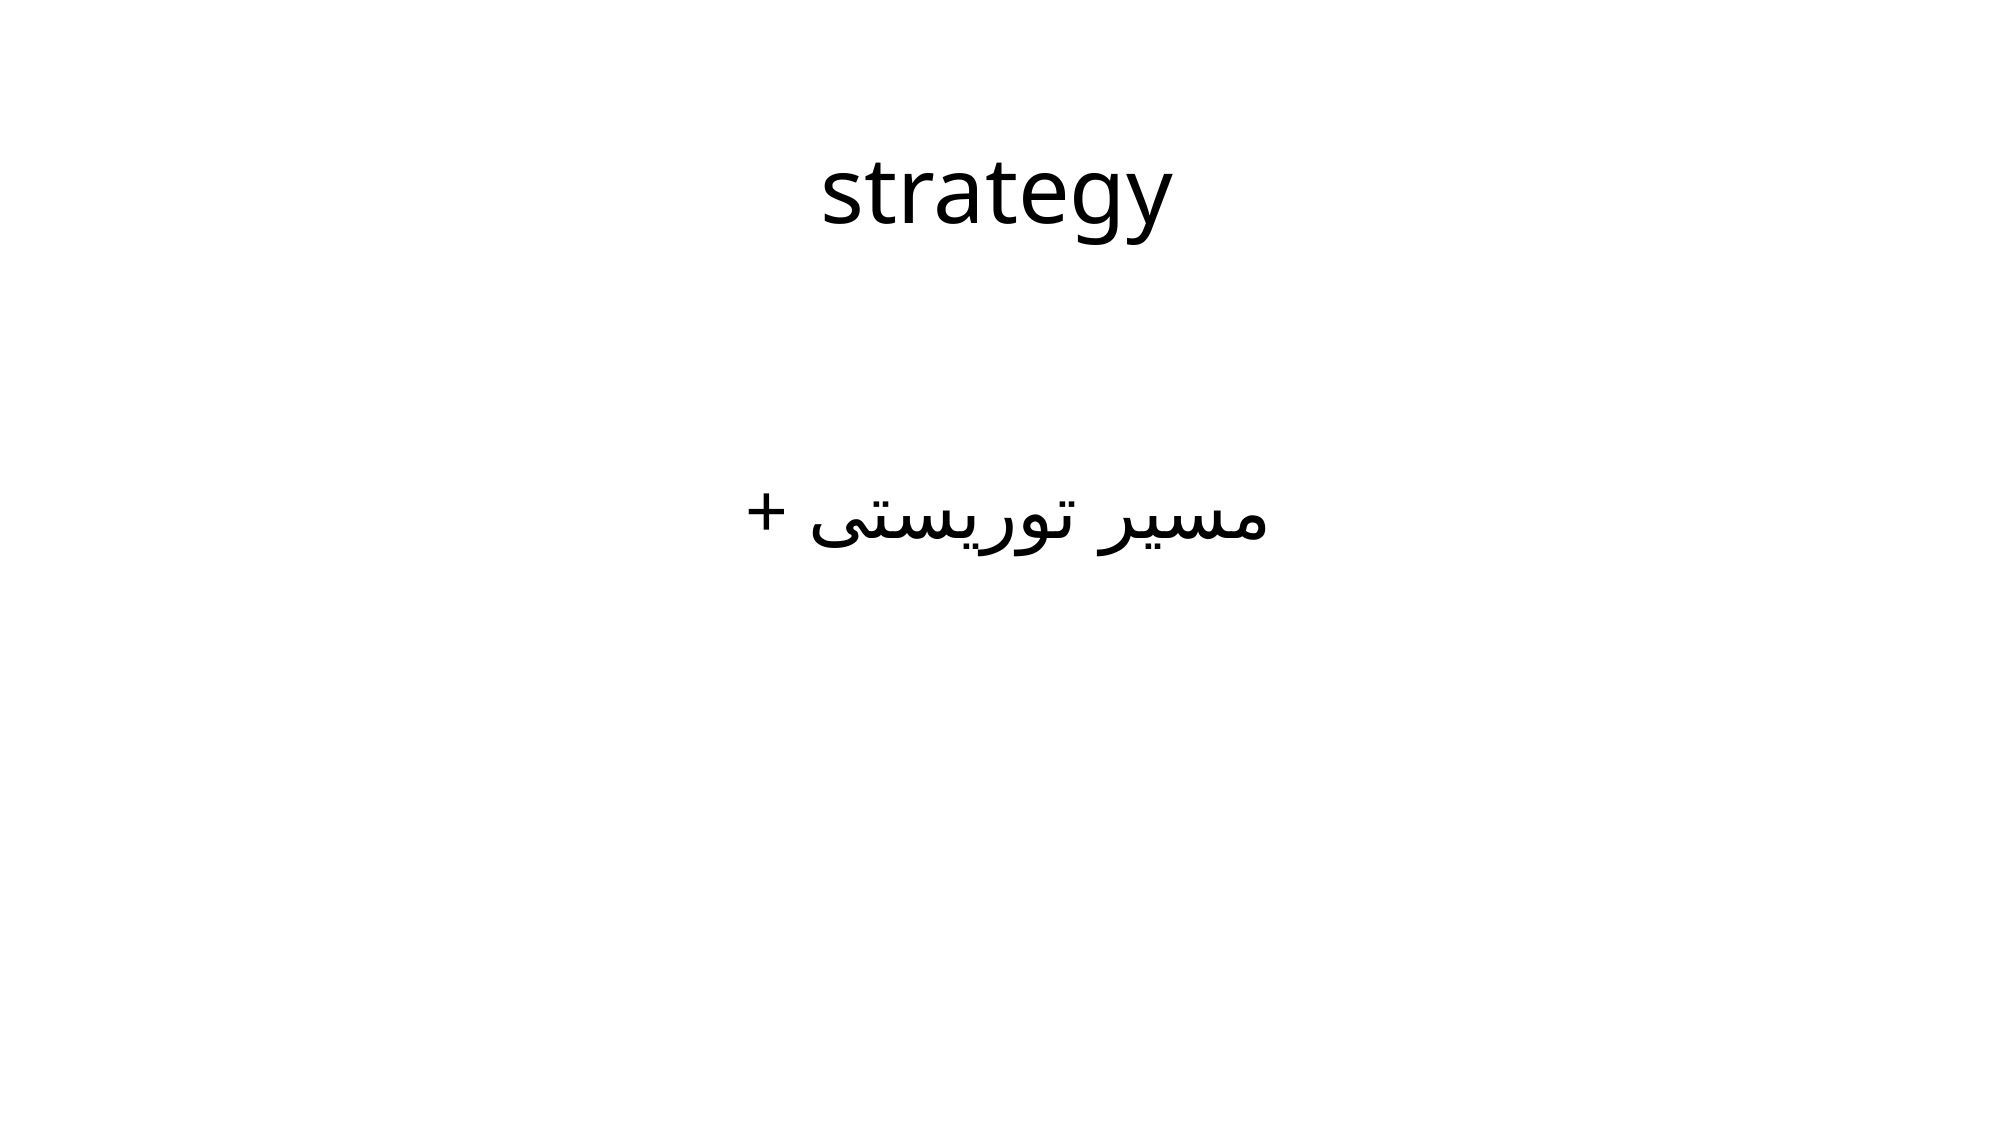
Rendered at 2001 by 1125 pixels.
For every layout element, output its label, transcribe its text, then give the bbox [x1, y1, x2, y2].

text_box + مسیر توریستی [146, 405, 1872, 623]
title strategy [146, 84, 1872, 303]
